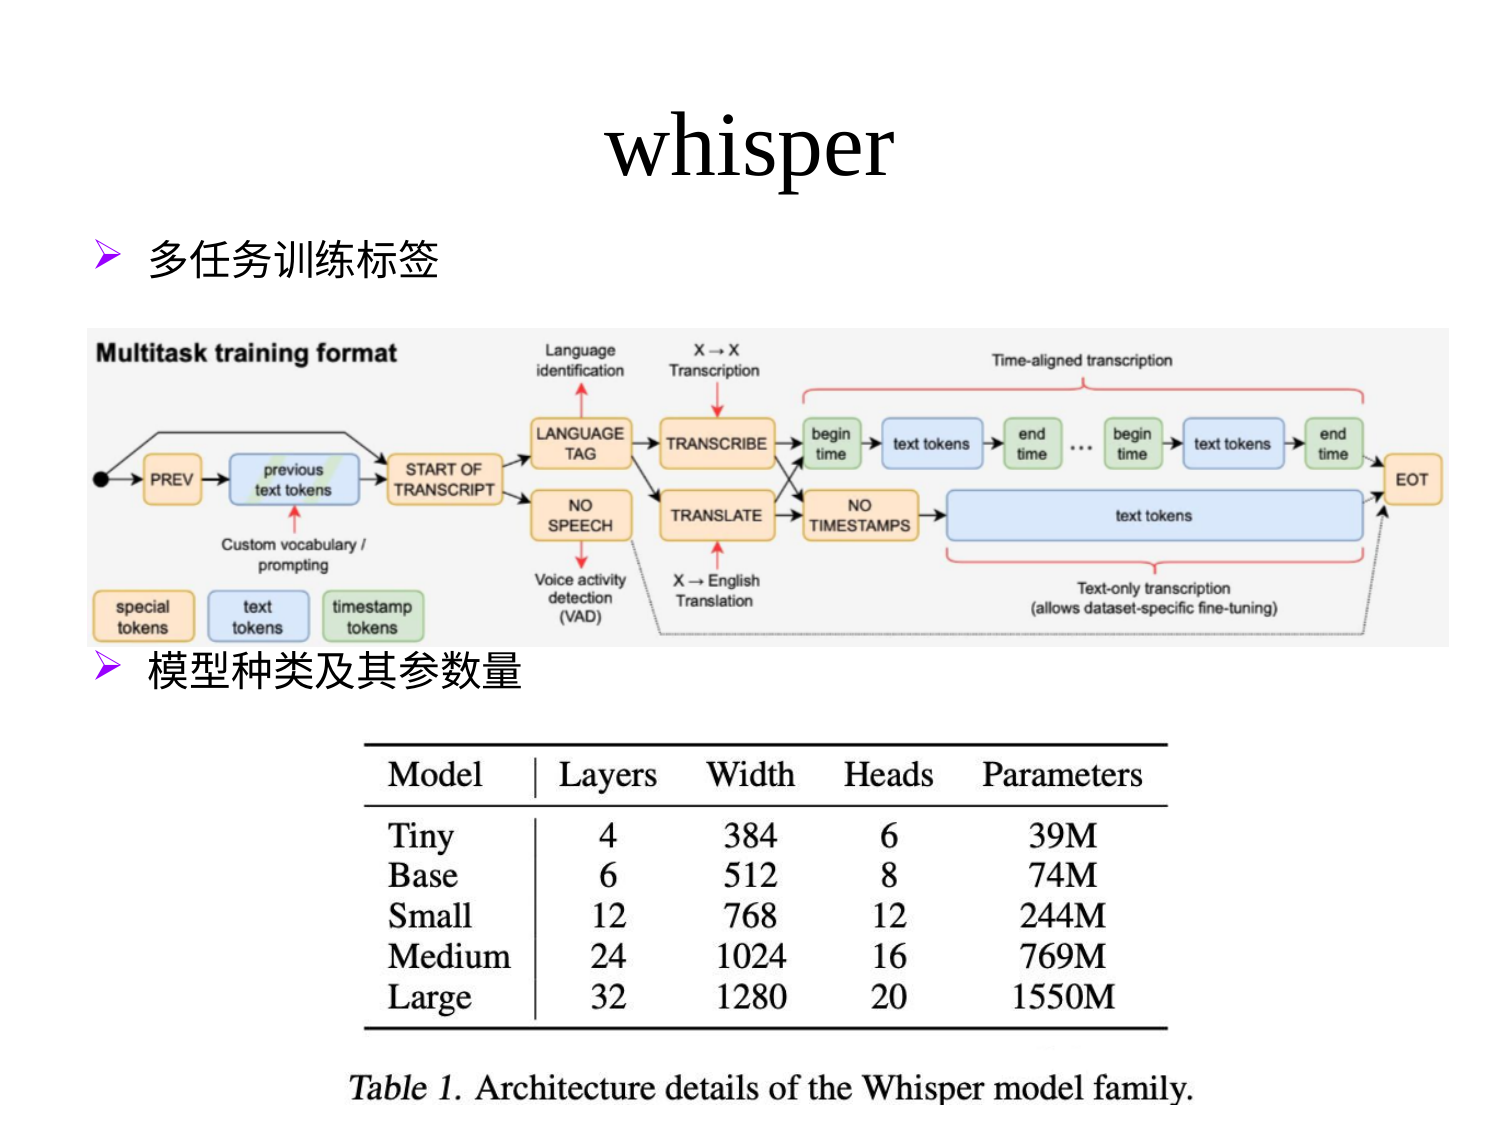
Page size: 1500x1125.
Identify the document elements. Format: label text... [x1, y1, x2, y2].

title whisper [75, 45, 1425, 233]
picture [336, 739, 1199, 1106]
list 多任务训练标签 模型种类及其参数量 [76, 231, 1427, 693]
picture [87, 328, 1450, 647]
